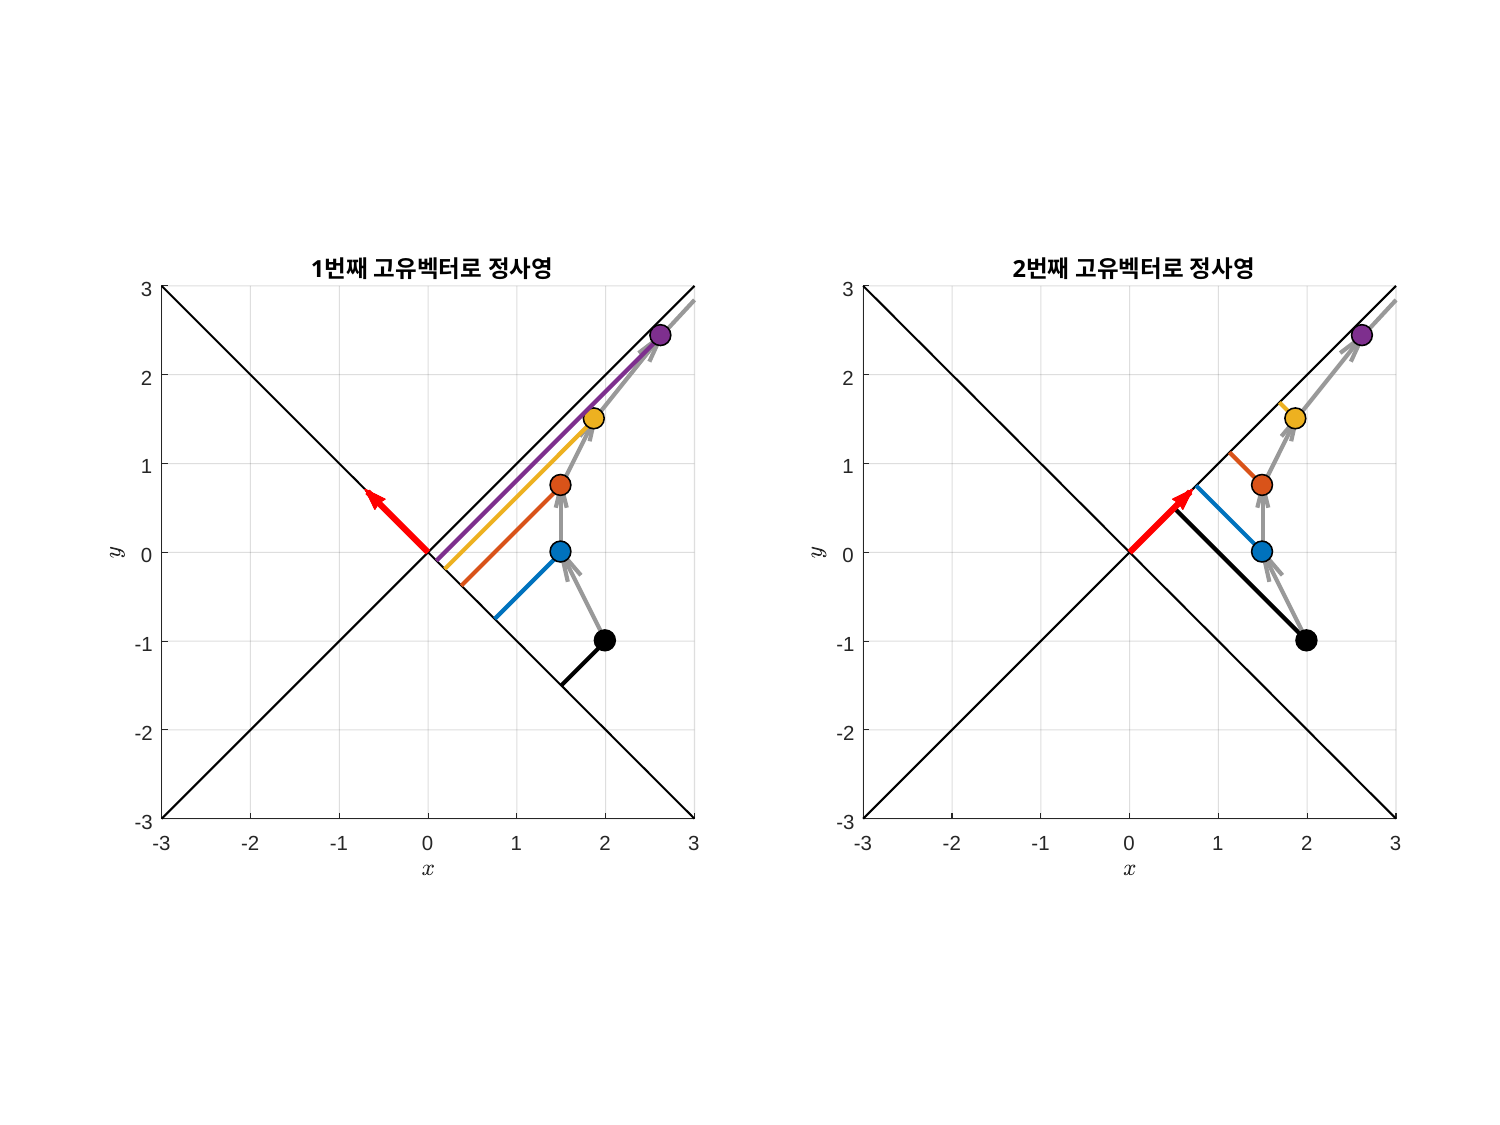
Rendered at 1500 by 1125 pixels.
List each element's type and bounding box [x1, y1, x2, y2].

picture [0, 234, 1500, 890]
